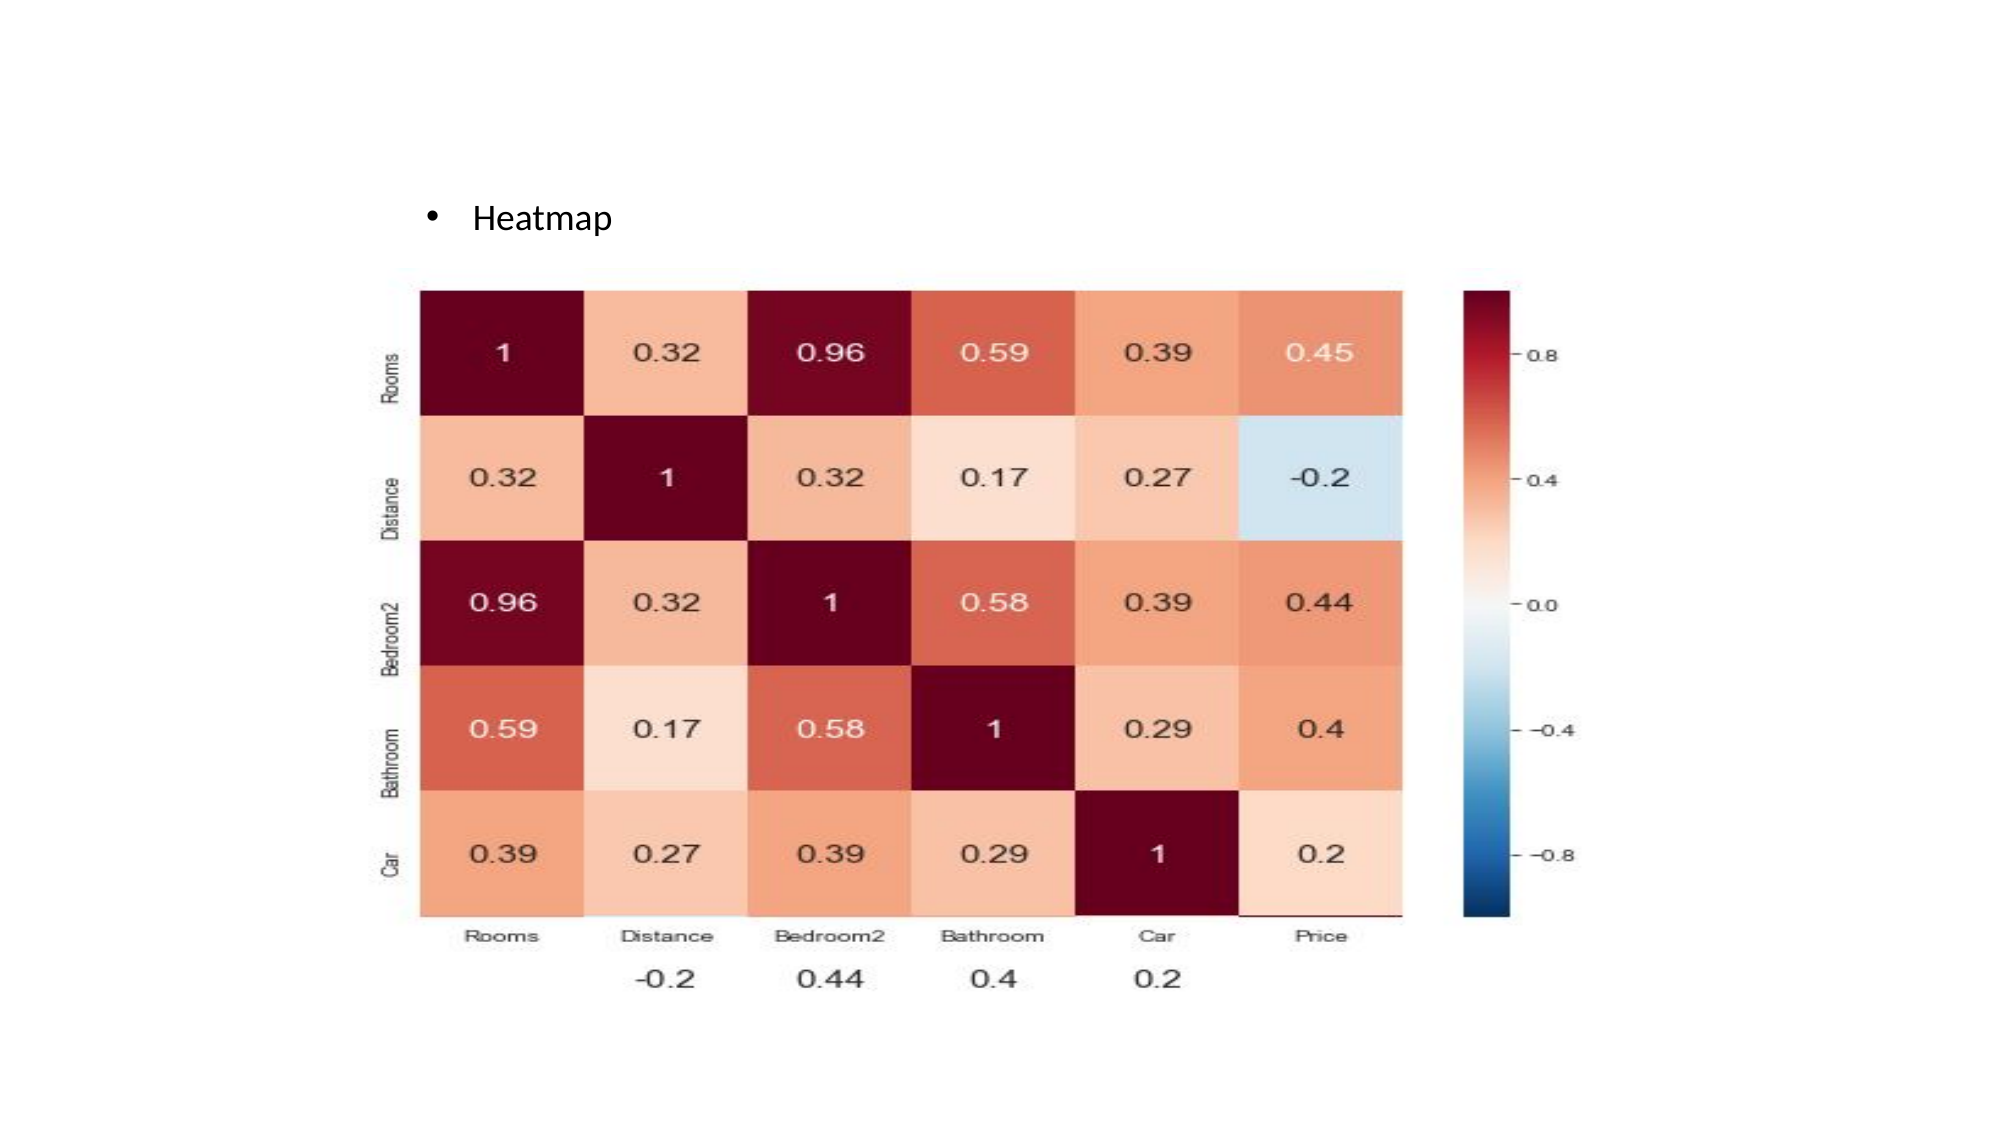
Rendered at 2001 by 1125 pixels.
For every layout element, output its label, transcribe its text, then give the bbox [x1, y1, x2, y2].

picture [350, 268, 1628, 1016]
text_box Heatmap [411, 185, 1229, 246]
